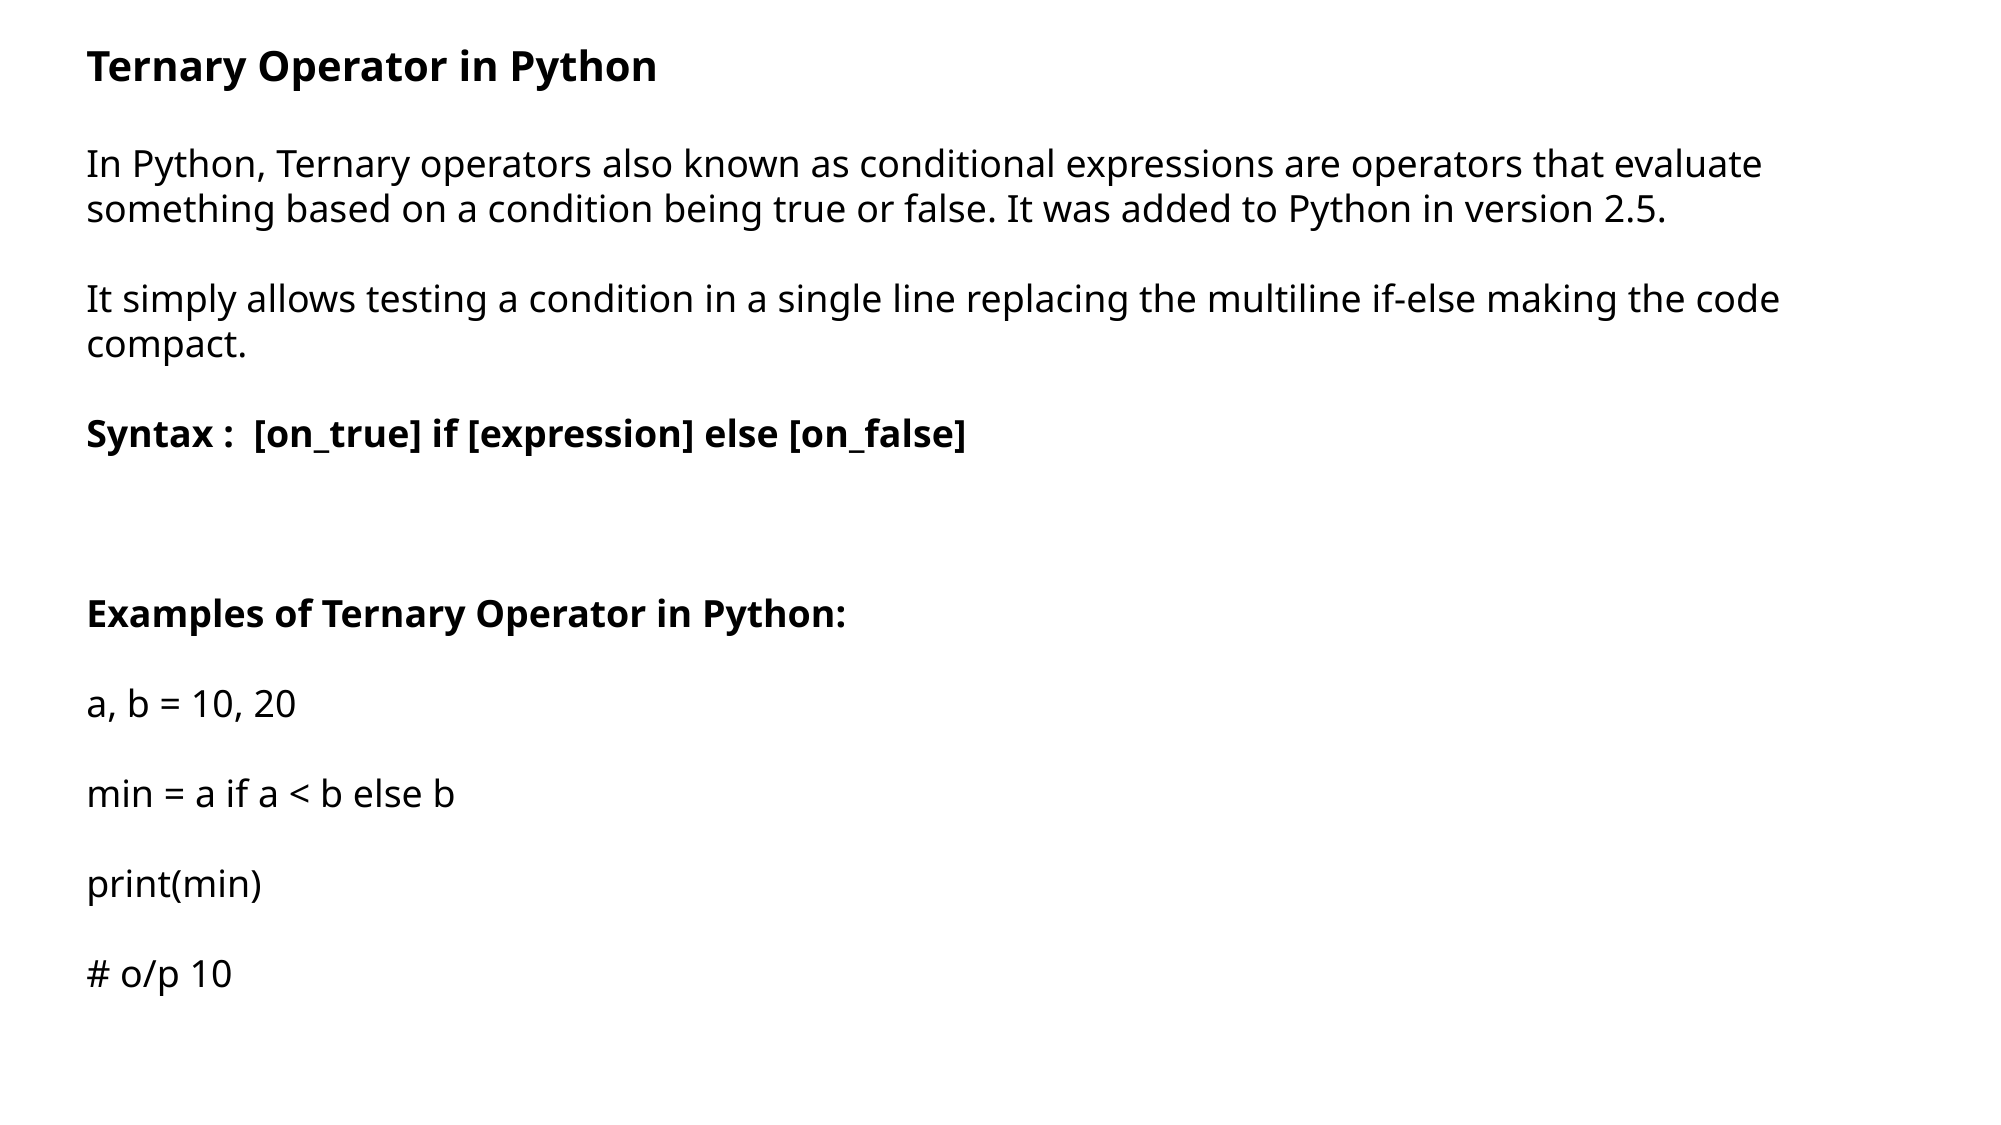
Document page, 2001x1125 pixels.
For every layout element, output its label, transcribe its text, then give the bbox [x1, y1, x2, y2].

text_box Ternary Operator in Python In Python, Ternary operators also known as conditional expressions are operators that evaluate something based on a condition being true or false. It was added to Python in version 2.5. It simply allows testing a condition in a single line replacing the multiline if-else making the code compact. Syntax : [on_true] if [expression] else [on_false] Examples of Ternary Operator in Python: a, b = 10, 20 min = a if a < b else b print(min) # o/p 10 [71, 32, 1947, 1003]
